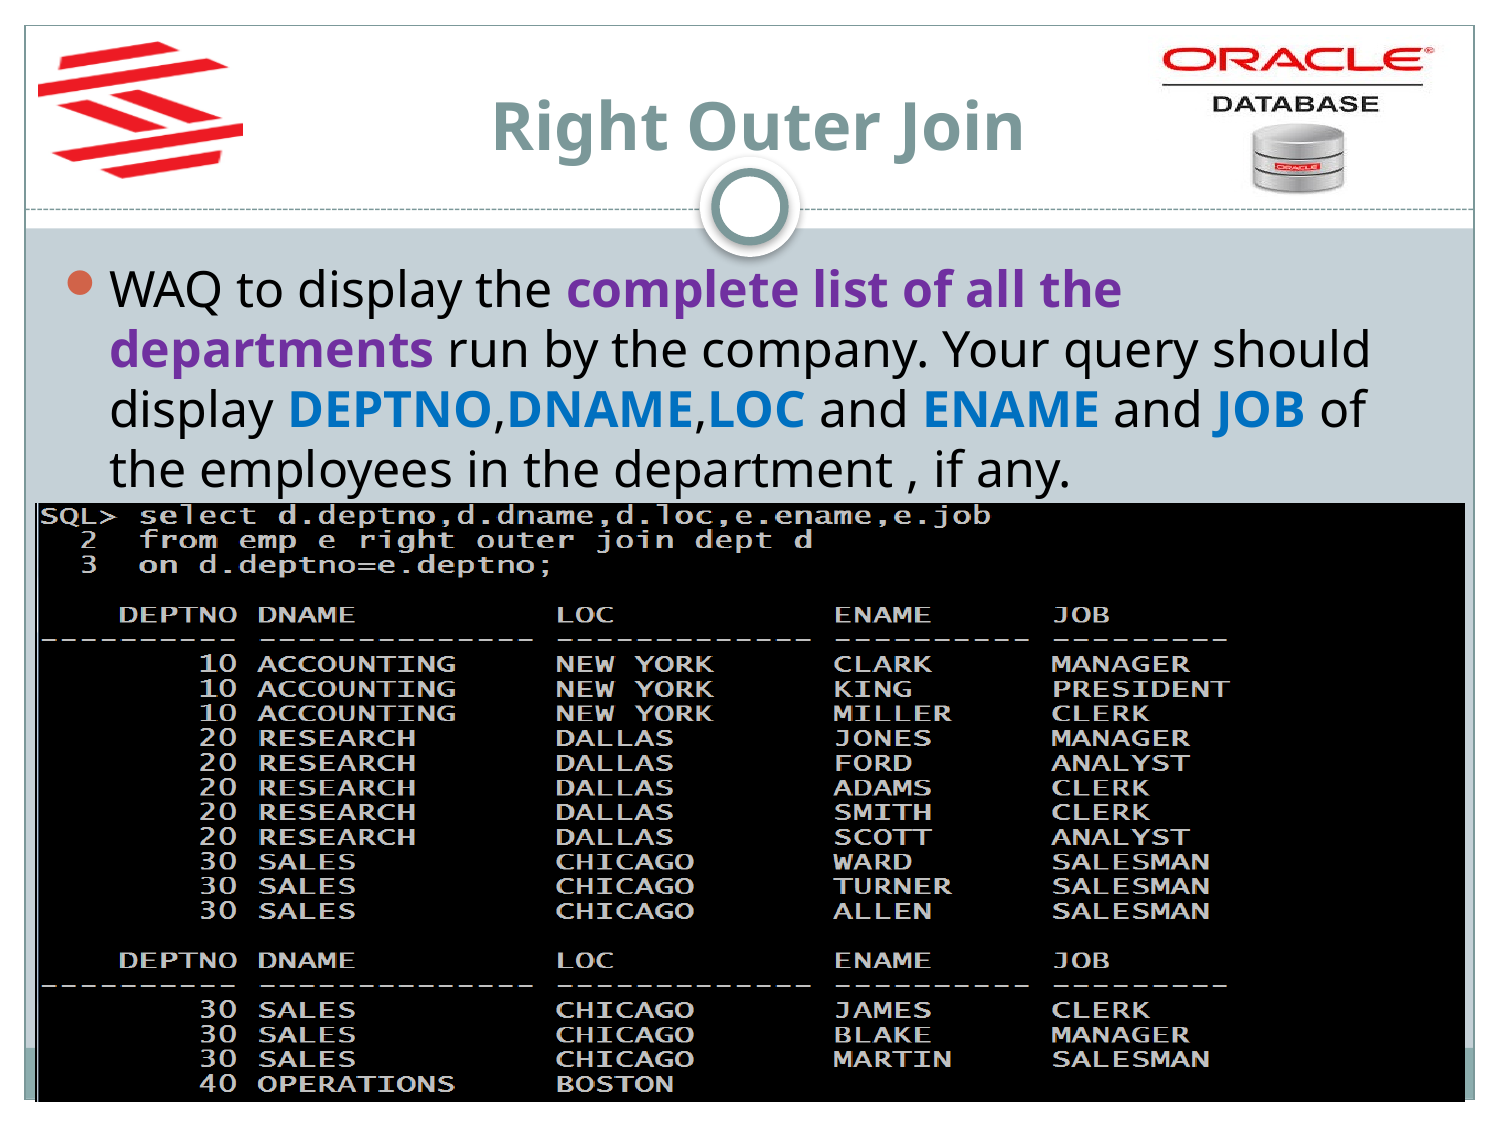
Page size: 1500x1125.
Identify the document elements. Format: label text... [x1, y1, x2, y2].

picture [34, 503, 1466, 1102]
picture [37, 40, 243, 185]
picture [1148, 34, 1453, 200]
title Right Outer Join [248, 46, 1141, 172]
list WAQ to display the complete list of all the departments run by the company. Your query should display DEPTNO,DNAME,LOC and ENAME and JOB of the employees in the department , if any. [49, 250, 1445, 500]
